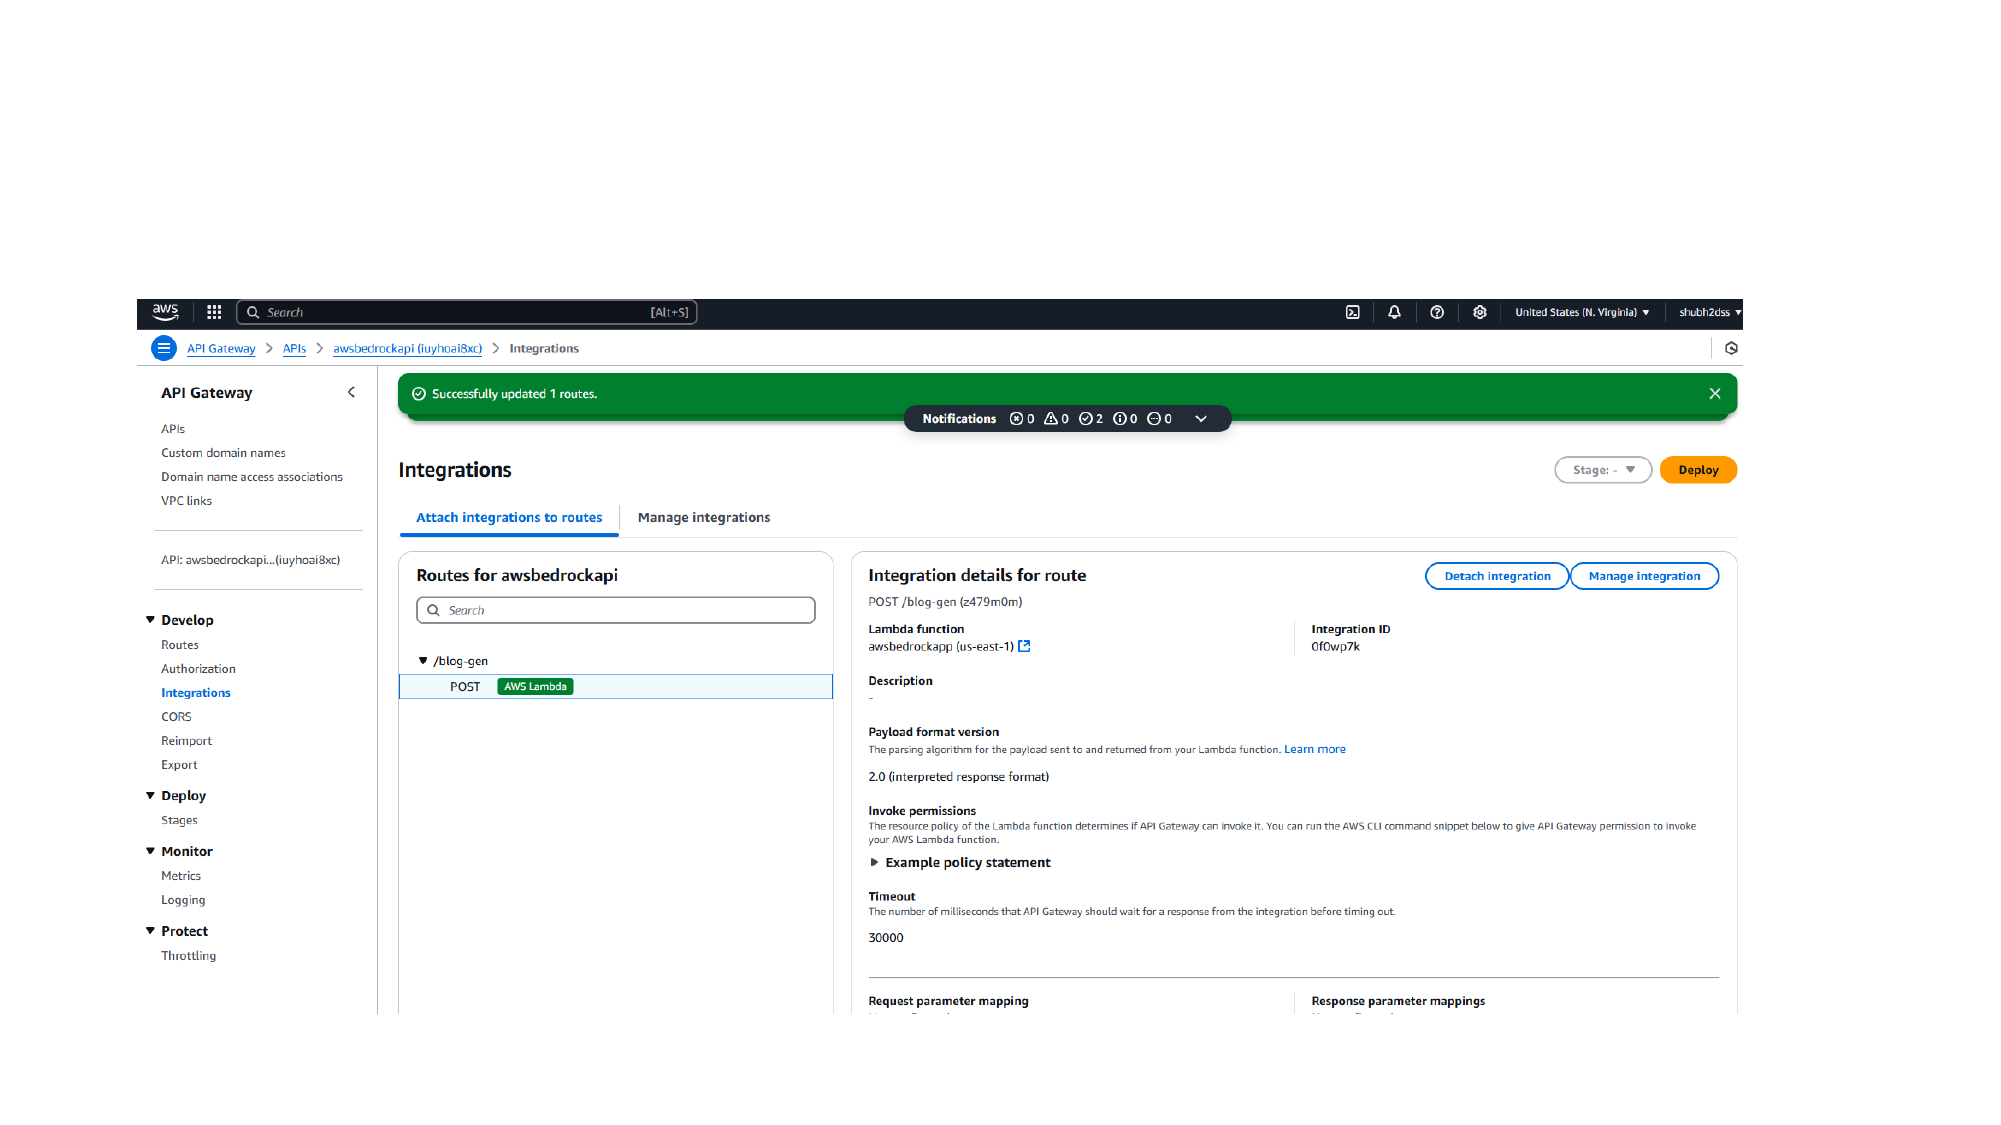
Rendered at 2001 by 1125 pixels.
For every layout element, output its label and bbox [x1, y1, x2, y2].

list [137, 299, 1743, 1014]
